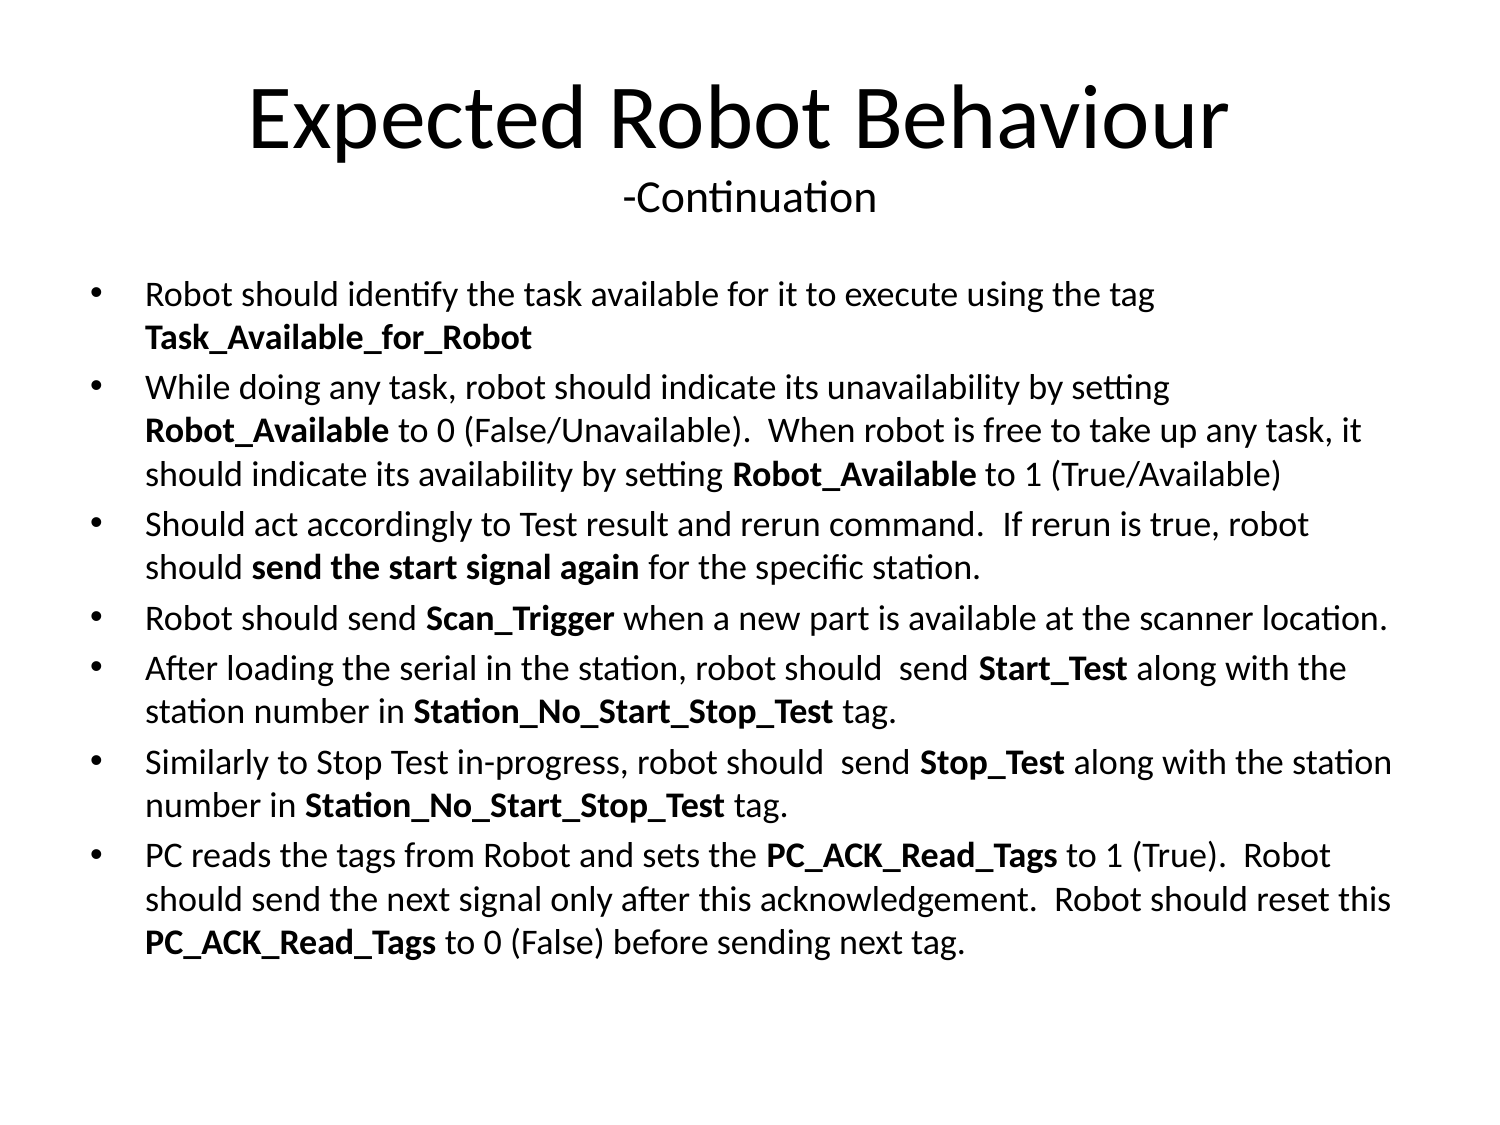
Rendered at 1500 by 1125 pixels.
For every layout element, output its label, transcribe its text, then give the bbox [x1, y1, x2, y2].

list Robot should identify the task available for it to execute using the tag Task_Available_for_Robot While doing any task, robot should indicate its unavailability by setting Robot_Available to 0 (False/Unavailable). When robot is free to take up any task, it should indicate its availability by setting Robot_Available to 1 (True/Available) Should act accordingly to Test result and rerun command. If rerun is true, robot should send the start signal again for the specific station. Robot should send Scan_Trigger when a new part is available at the scanner location. After loading the serial in the station, robot should send Start_Test along with the station number in Station_No_Start_Stop_Test tag. Similarly to Stop Test in-progress, robot should send Stop_Test along with the station number in Station_No_Start_Stop_Test tag. PC reads the tags from Robot and sets the PC_ACK_Read_Tags to 1 (True). Robot should send the next signal only after this acknowledgement. Robot should reset this PC_ACK_Read_Tags to 0 (False) before sending next tag. [75, 262, 1425, 1005]
title Expected Robot Behaviour -Continuation [75, 45, 1425, 233]
